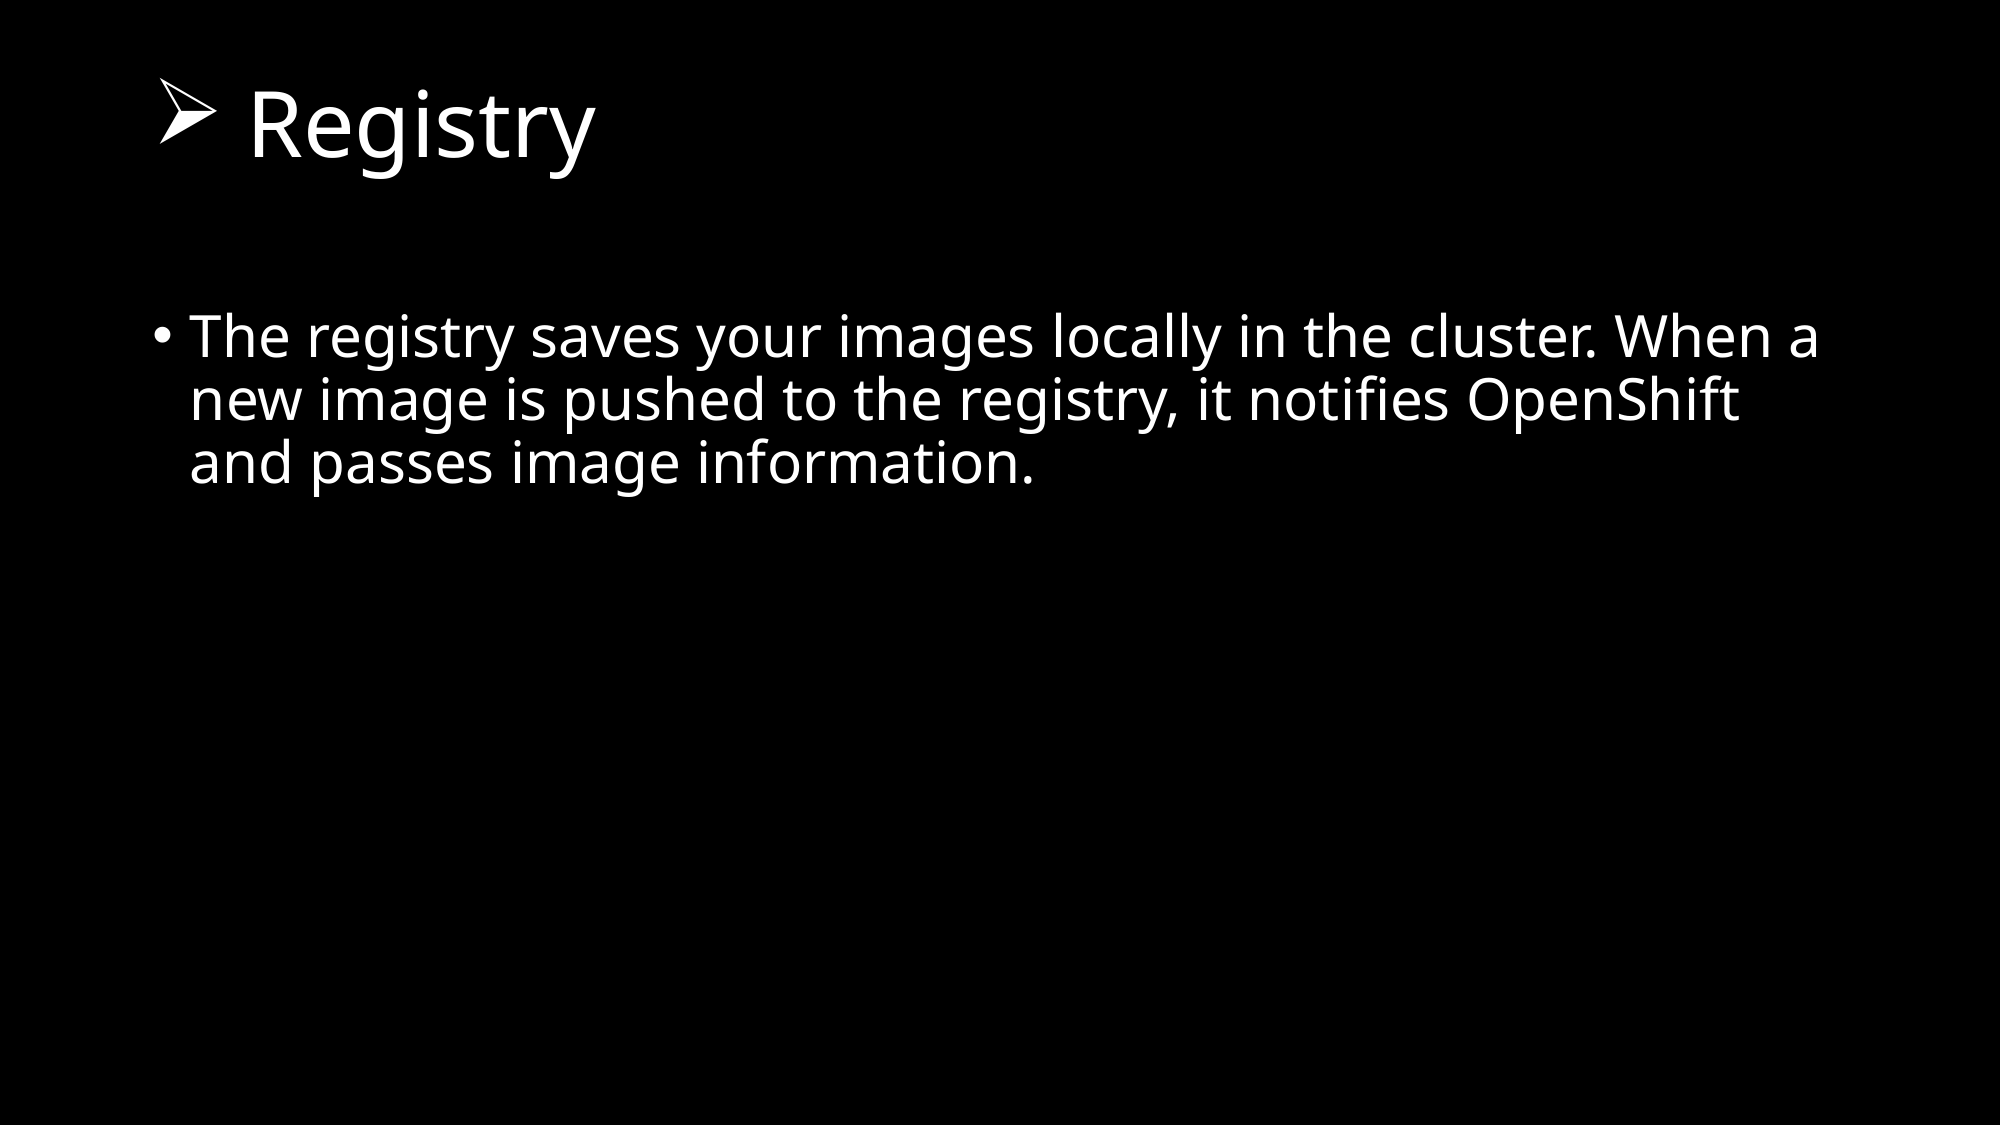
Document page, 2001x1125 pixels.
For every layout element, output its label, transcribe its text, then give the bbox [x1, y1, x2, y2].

list The registry saves your images locally in the cluster. When a new image is pushed to the registry, it notifies OpenShift and passes image information. [137, 299, 1863, 1014]
title Registry [137, 59, 1863, 197]
